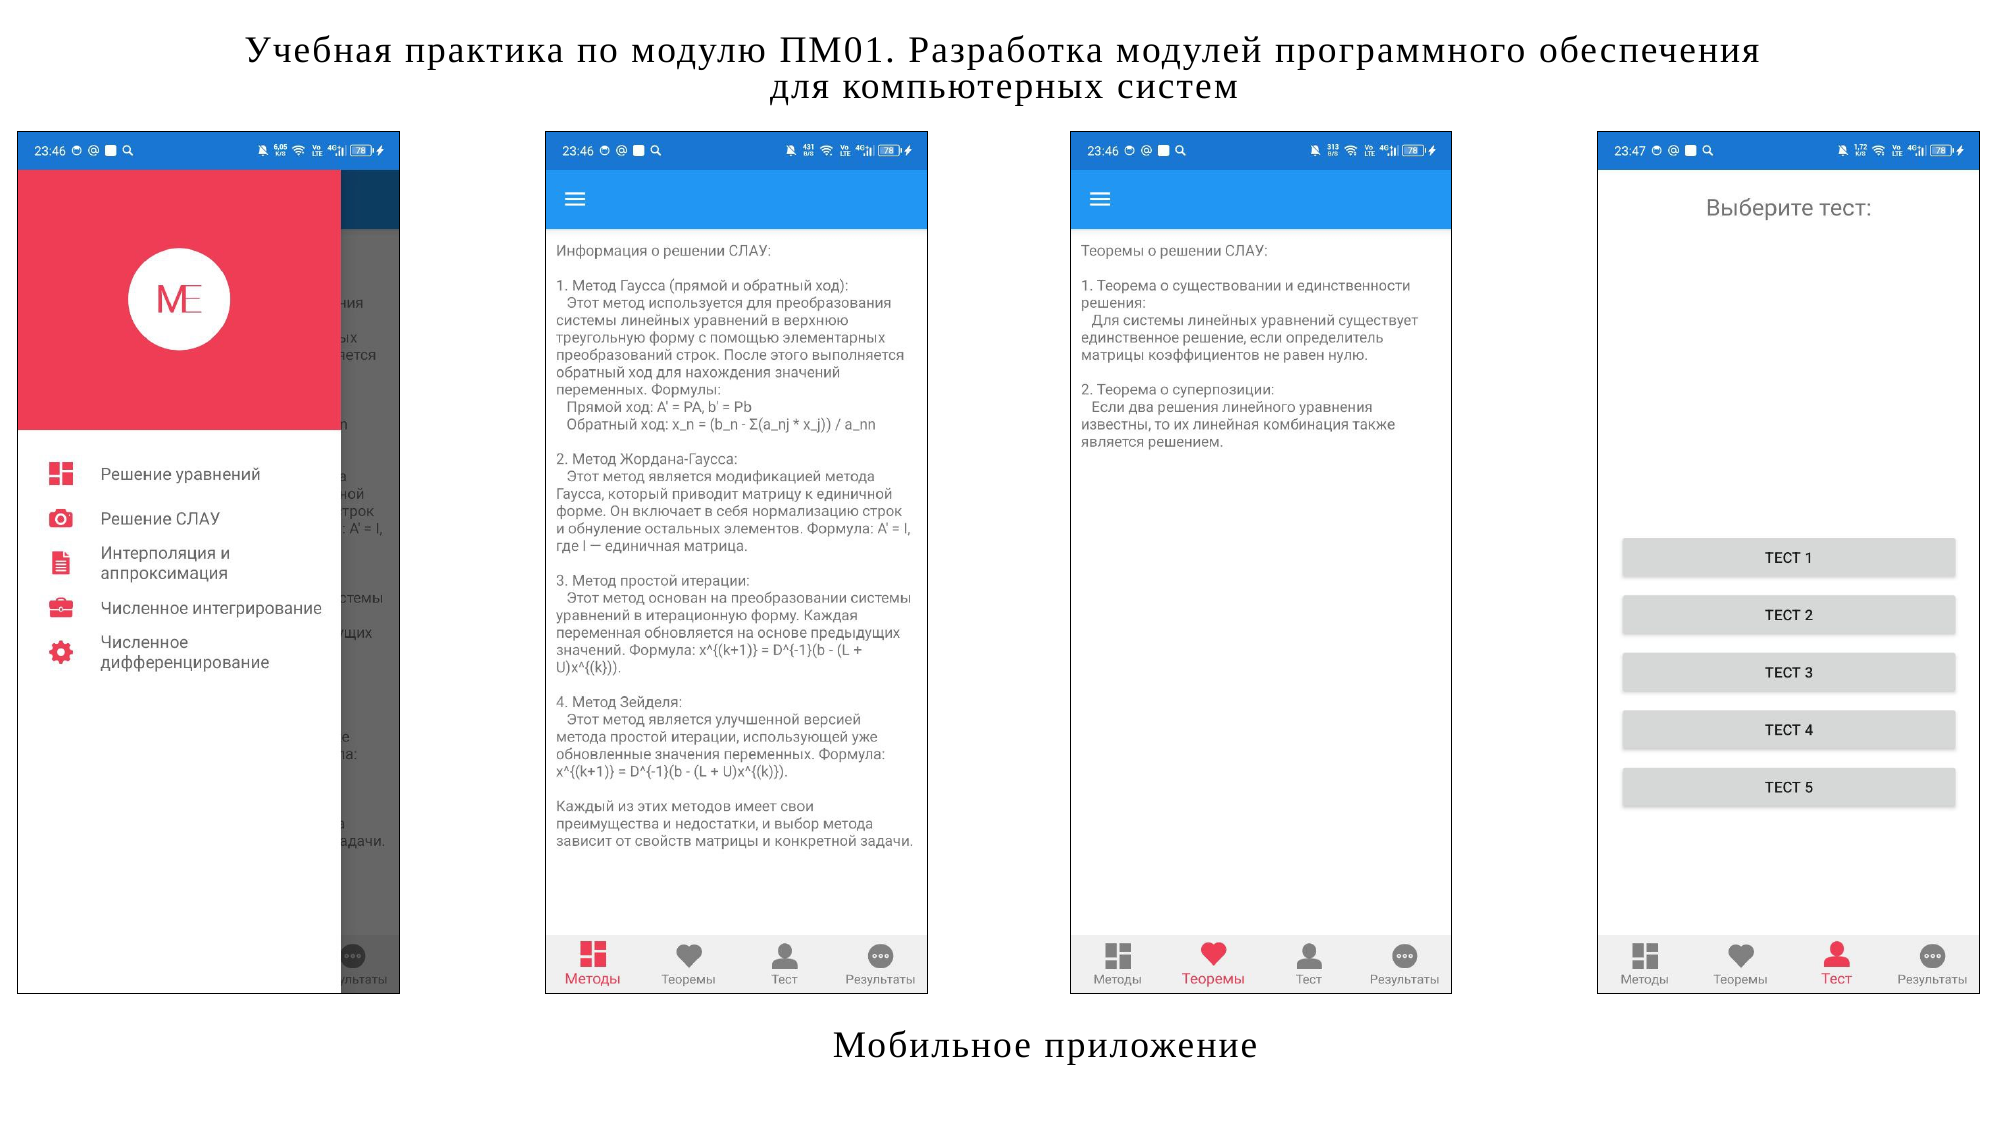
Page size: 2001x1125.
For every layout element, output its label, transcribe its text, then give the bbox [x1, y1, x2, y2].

picture [1597, 131, 1980, 994]
title Мобильное приложение [493, 956, 1598, 1125]
picture [1069, 131, 1453, 994]
text_box Учебная практика по модулю ПМ01. Разработка модулей программного обеспечения для компьютерных систем [208, 0, 1800, 140]
picture [544, 131, 928, 994]
picture [17, 131, 400, 994]
